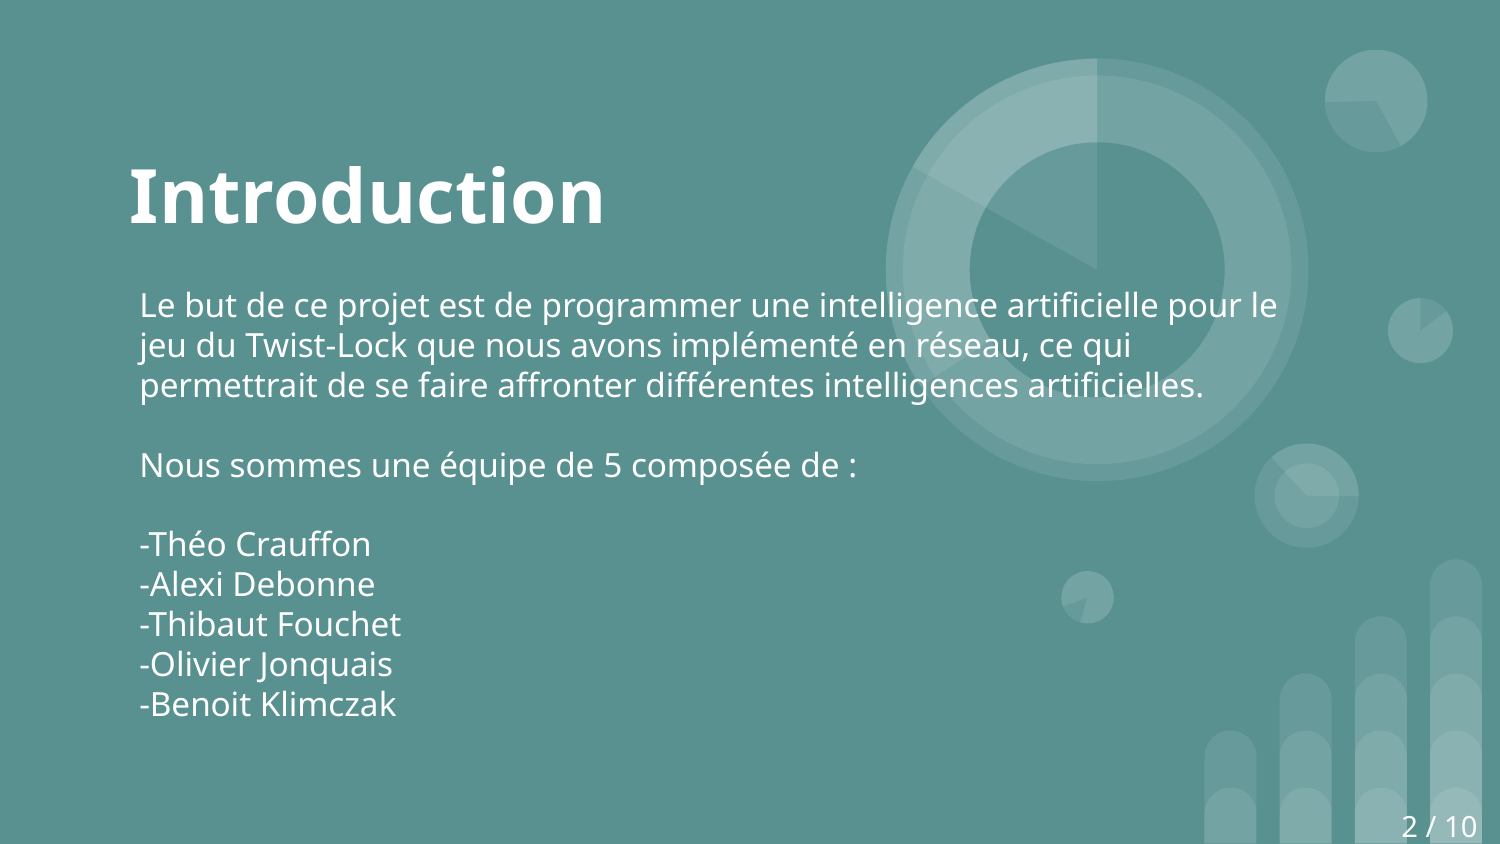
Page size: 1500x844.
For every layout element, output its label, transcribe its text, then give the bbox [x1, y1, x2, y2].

text_box 2 / 10 [1386, 792, 1500, 844]
title Introduction [115, 39, 814, 347]
subtitle Le but de ce projet est de programmer une intelligence artificielle pour le jeu du Twist-Lock que nous avons implémenté en réseau, ce qui permettrait de se faire affronter différentes intelligences artificielles. Nous sommes une équipe de 5 composée de : -Théo Crauffon -Alexi Debonne -Thibaut Fouchet -Olivier Jonquais -Benoit Klimczak [124, 269, 1318, 712]
